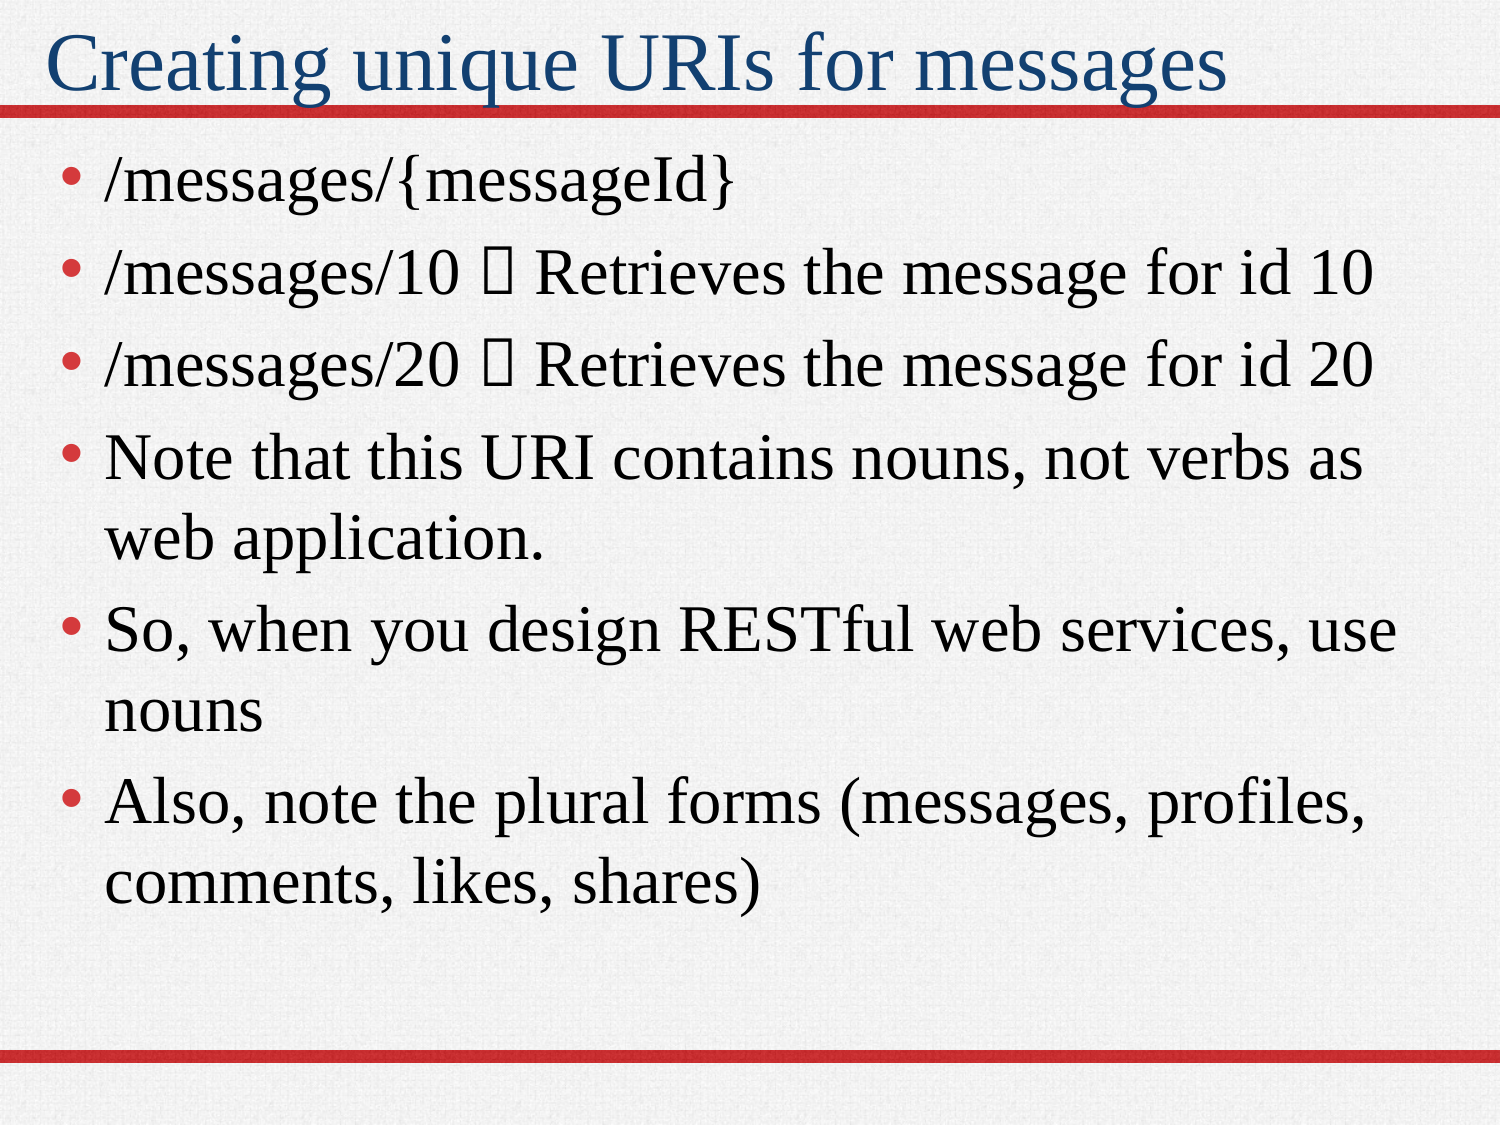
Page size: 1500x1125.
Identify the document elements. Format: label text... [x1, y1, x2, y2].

title Creating unique URIs for messages [0, 0, 1500, 117]
list /messages/{messageId} /messages/10  Retrieves the message for id 10 /messages/20  Retrieves the message for id 20 Note that this URI contains nouns, not verbs as web application. So, when you design RESTful web services, use nouns Also, note the plural forms (messages, profiles, comments, likes, shares) [45, 120, 1455, 933]
picture [0, 117, 1500, 1125]
